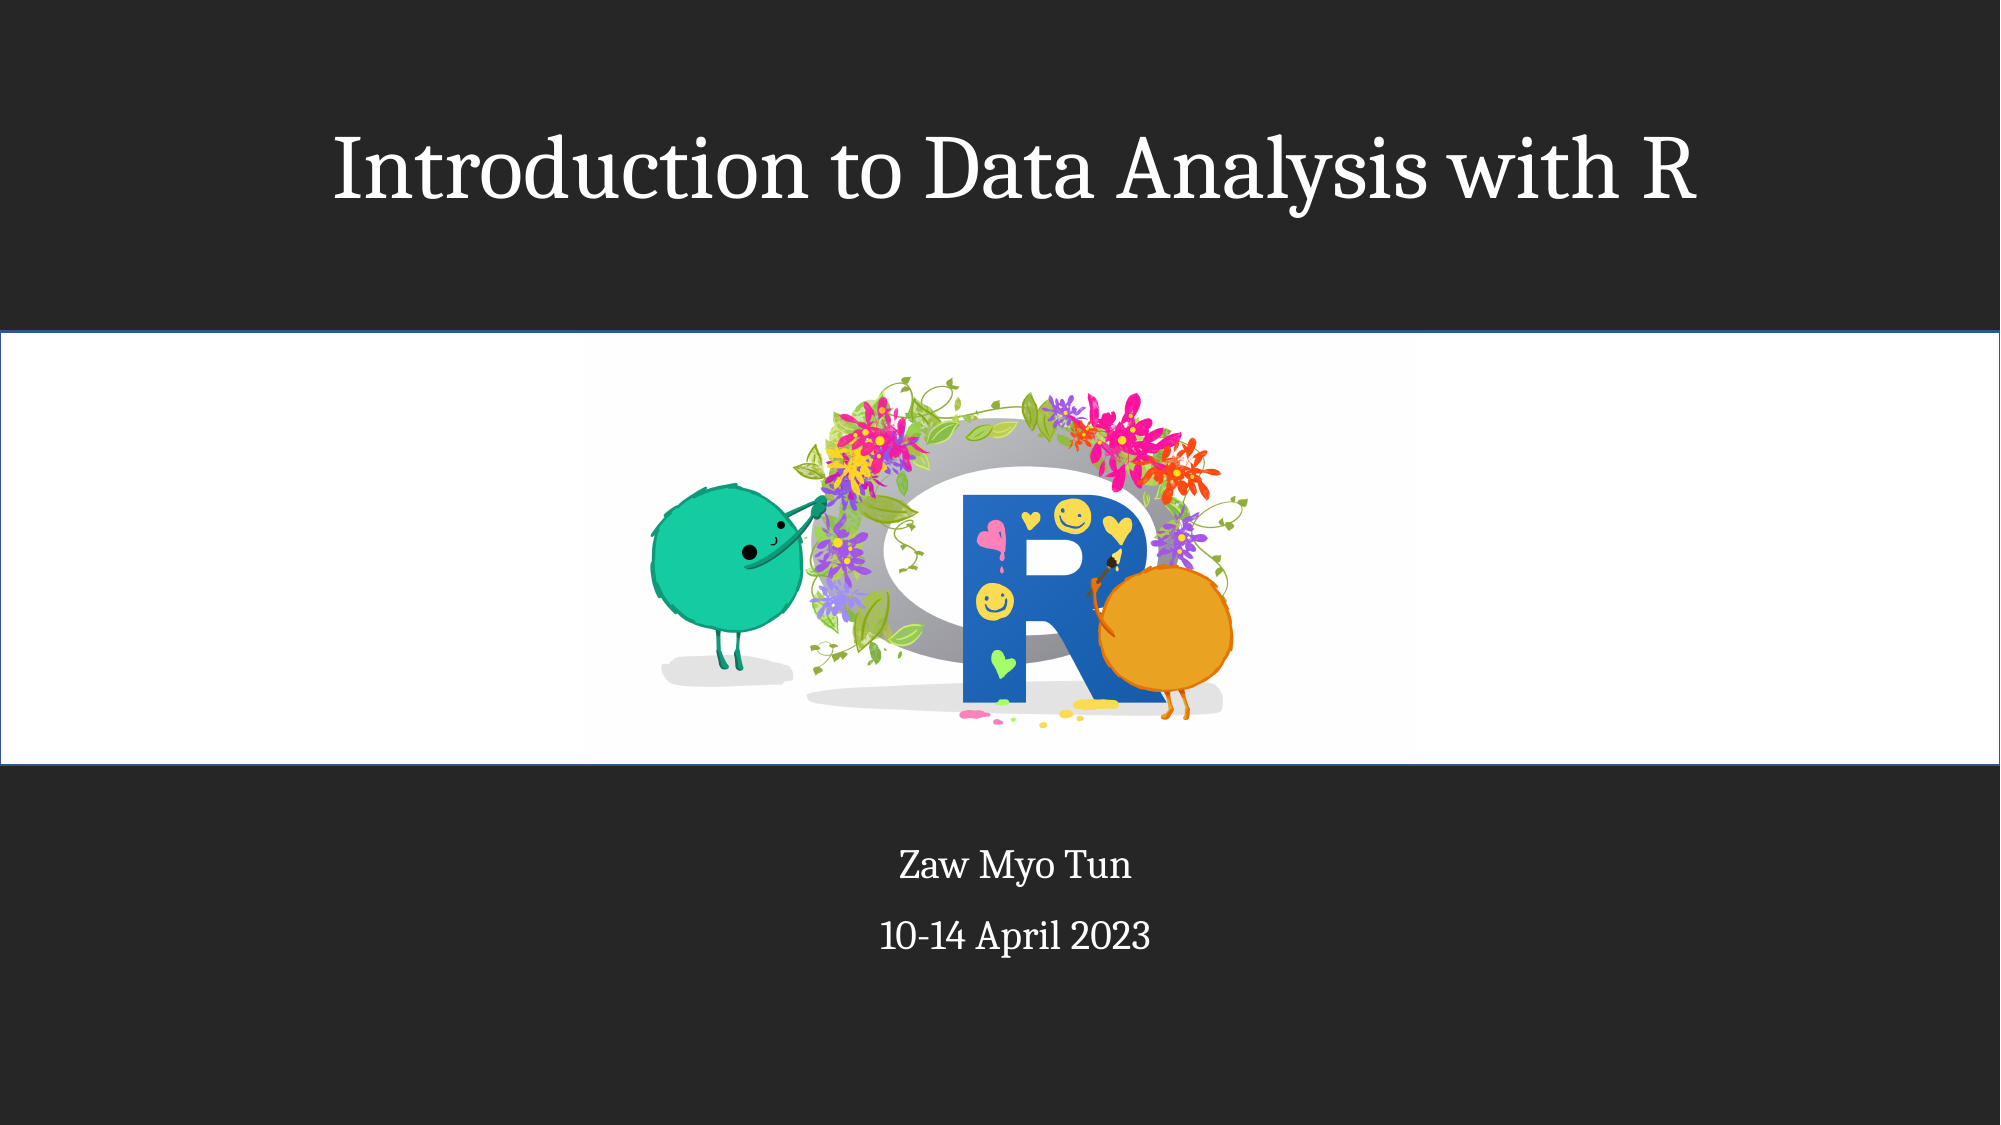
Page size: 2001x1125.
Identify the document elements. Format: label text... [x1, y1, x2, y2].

subtitle Zaw Myo Tun 10-14 April 2023 [153, 766, 1879, 995]
title Introduction to Data Analysis with R [153, 0, 1879, 227]
text_box [0, 330, 2000, 766]
picture [582, 334, 1418, 762]
